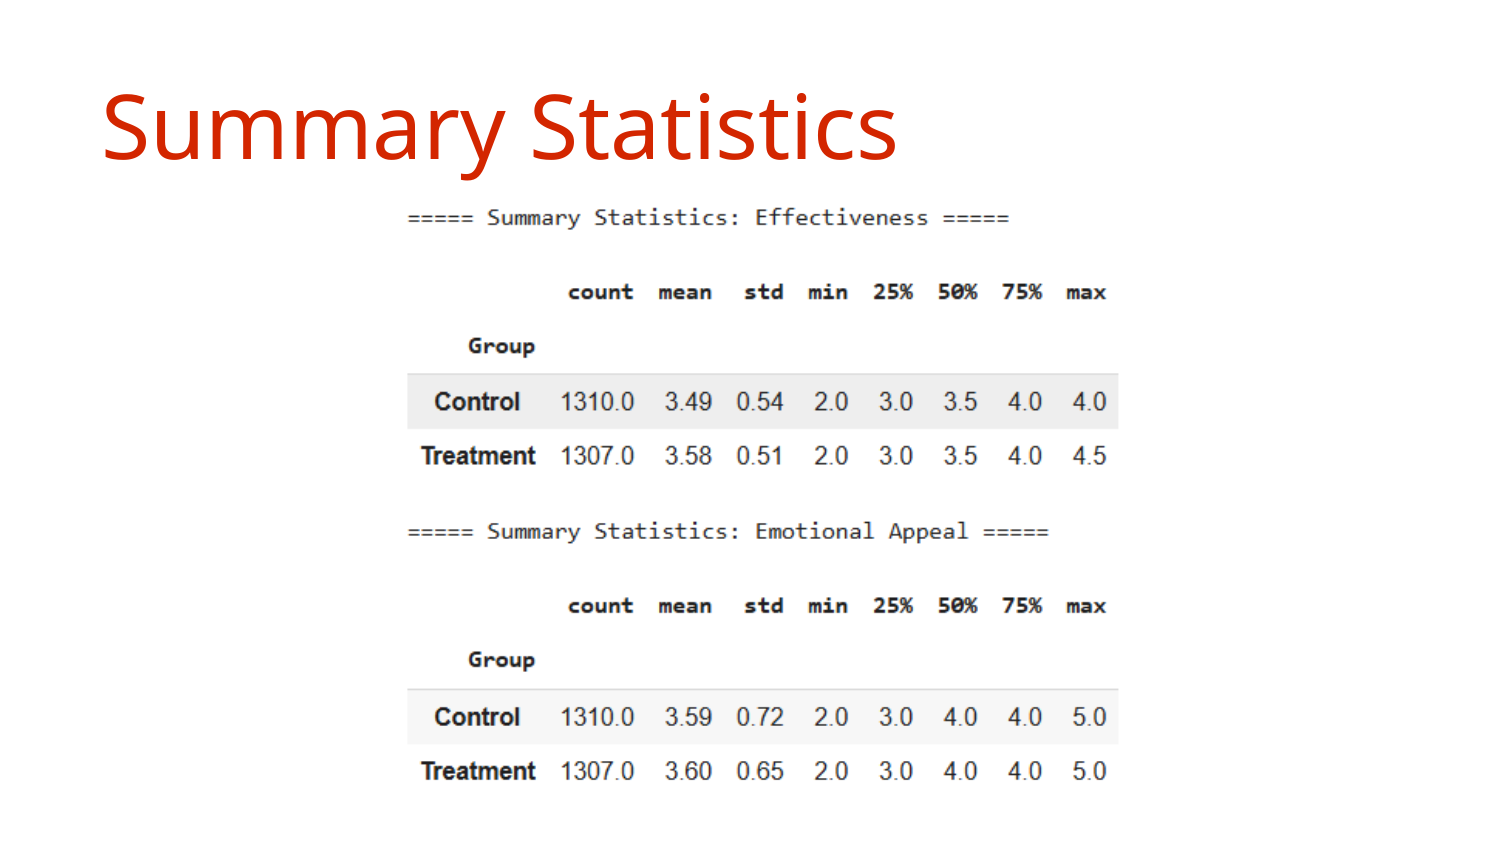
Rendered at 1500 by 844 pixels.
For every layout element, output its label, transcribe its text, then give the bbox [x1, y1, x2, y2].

title Summary Statistics [86, 61, 1414, 186]
picture [369, 185, 1131, 794]
